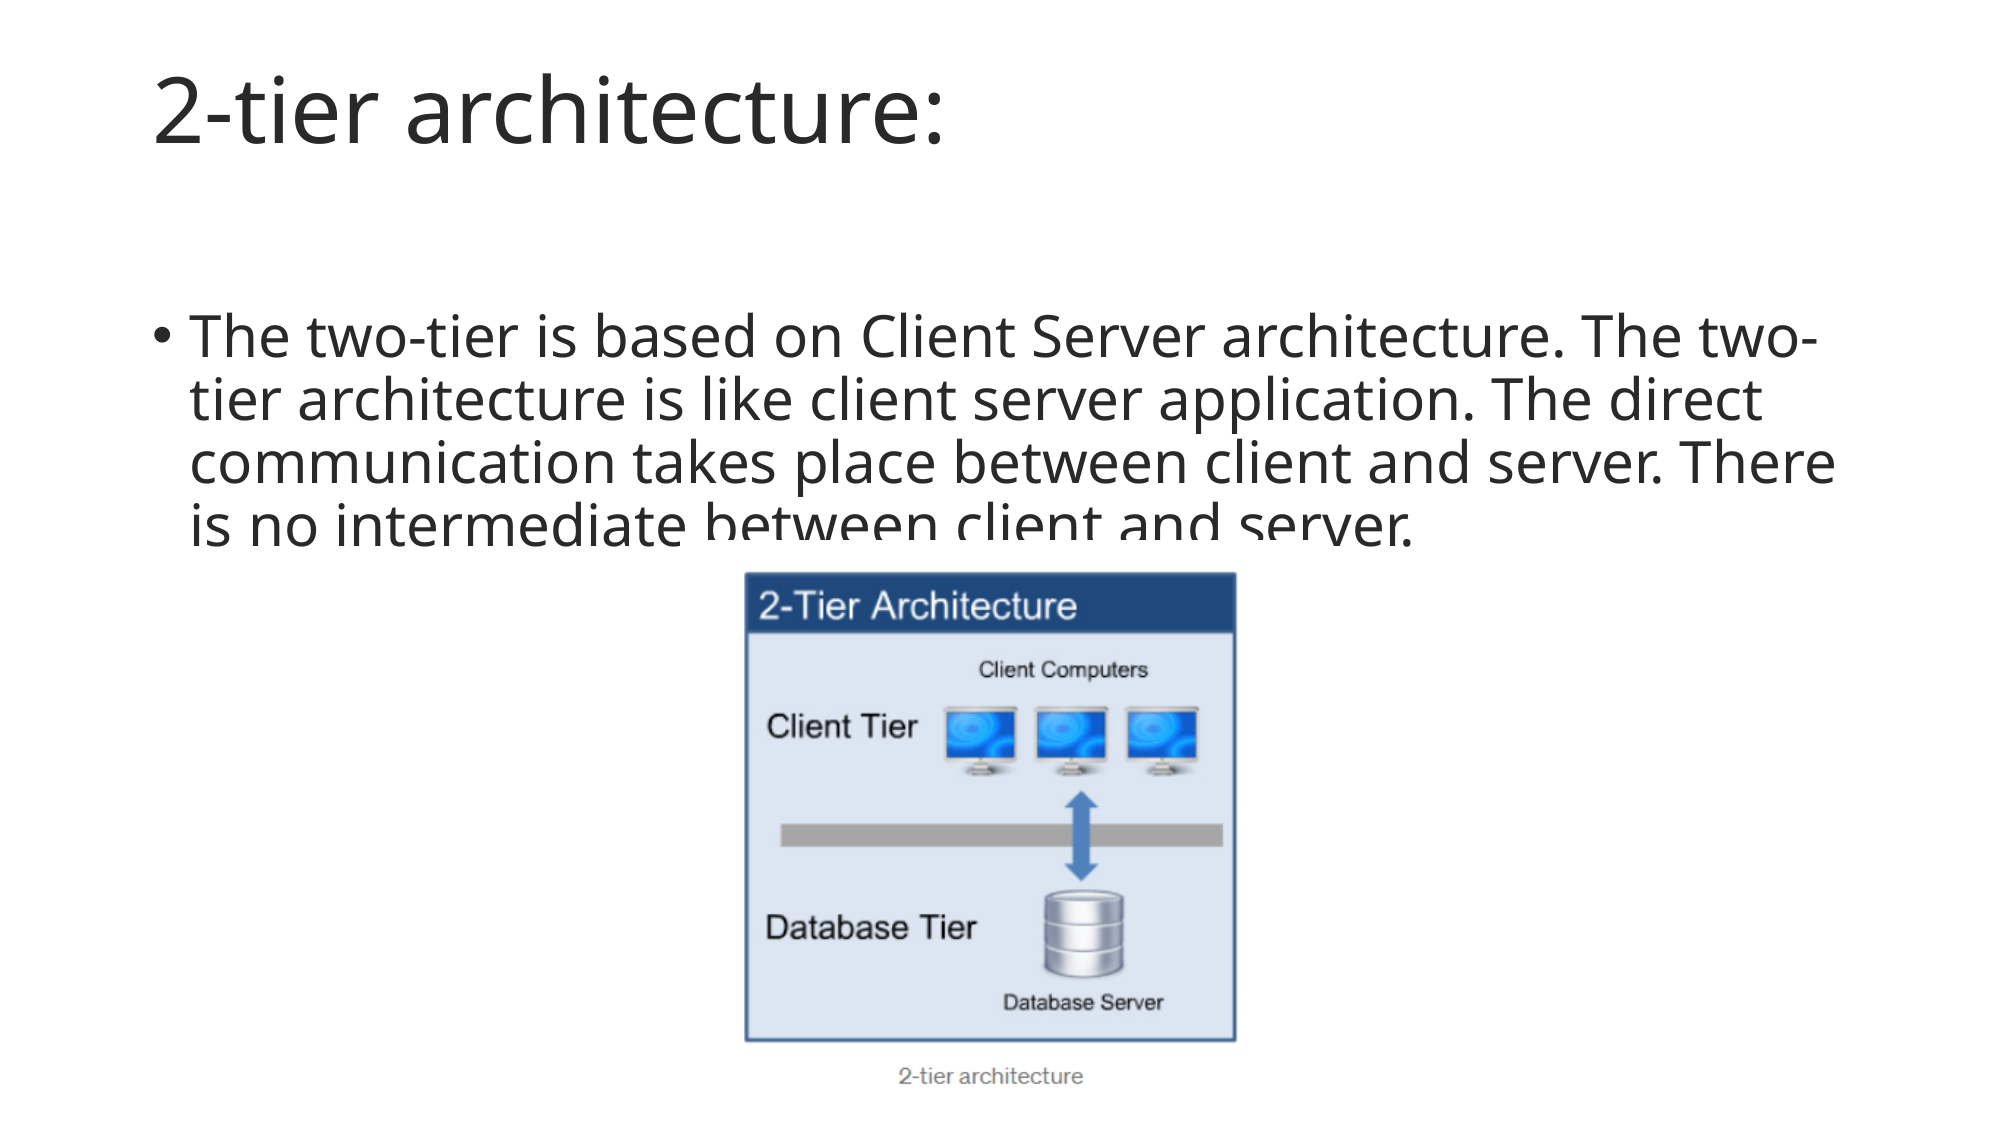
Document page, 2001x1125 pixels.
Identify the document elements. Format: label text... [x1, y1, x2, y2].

title 2-tier architecture: [137, 59, 1863, 278]
picture [680, 540, 1320, 1125]
list The two-tier is based on Client Server architecture. The two-tier architecture is like client server application. The direct communication takes place between client and server. There is no intermediate between client and server. [137, 299, 1863, 1014]
